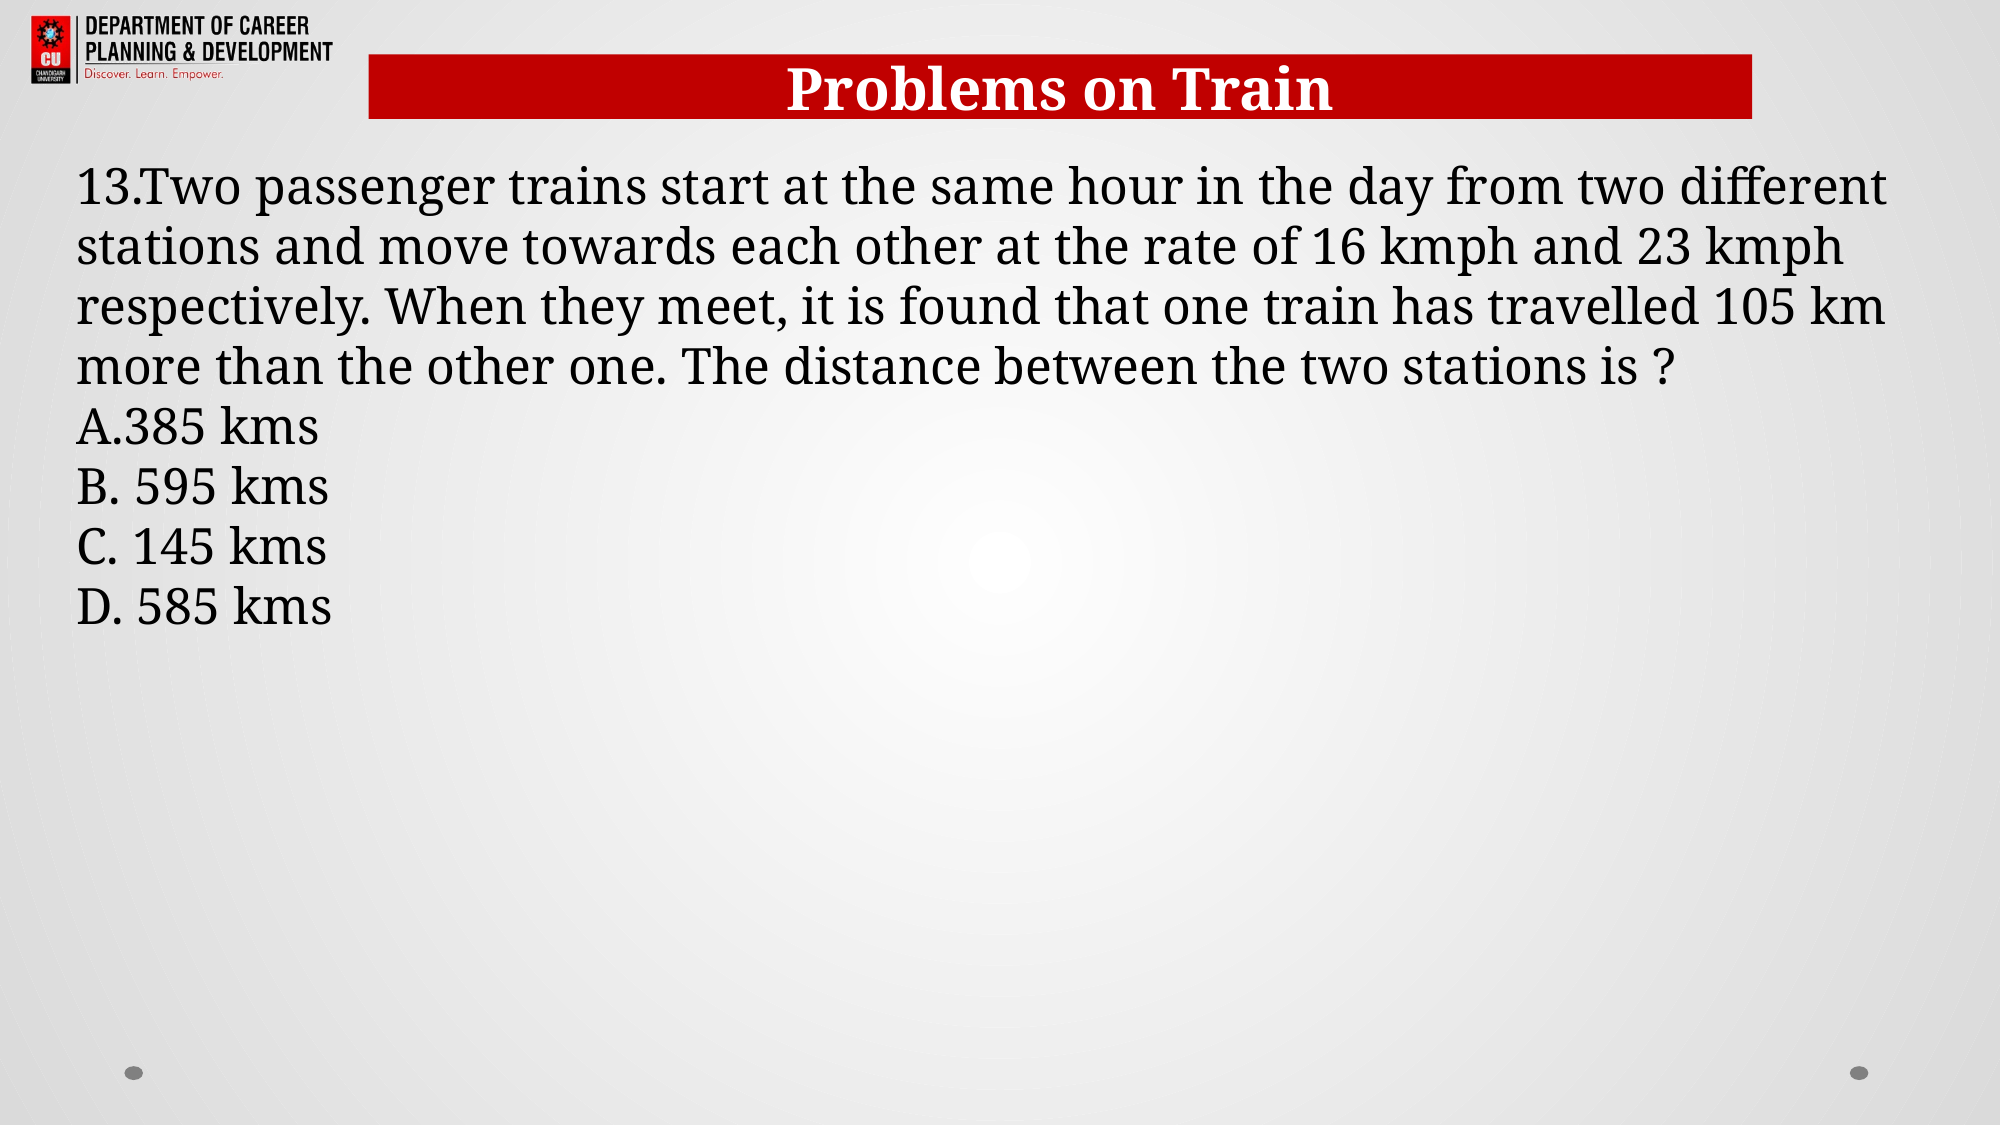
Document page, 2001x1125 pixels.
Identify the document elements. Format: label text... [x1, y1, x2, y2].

picture [23, 0, 349, 100]
text_box 13.Two passenger trains start at the same hour in the day from two different stations and move towards each other at the rate of 16 kmph and 23 kmph respectively. When they meet, it is found that one train has travelled 105 km more than the other one. The distance between the two stations is ? A.385 kms B. 595 kms C. 145 kms D. 585 kms [61, 147, 1939, 642]
text_box Problems on Train [366, 52, 1754, 121]
